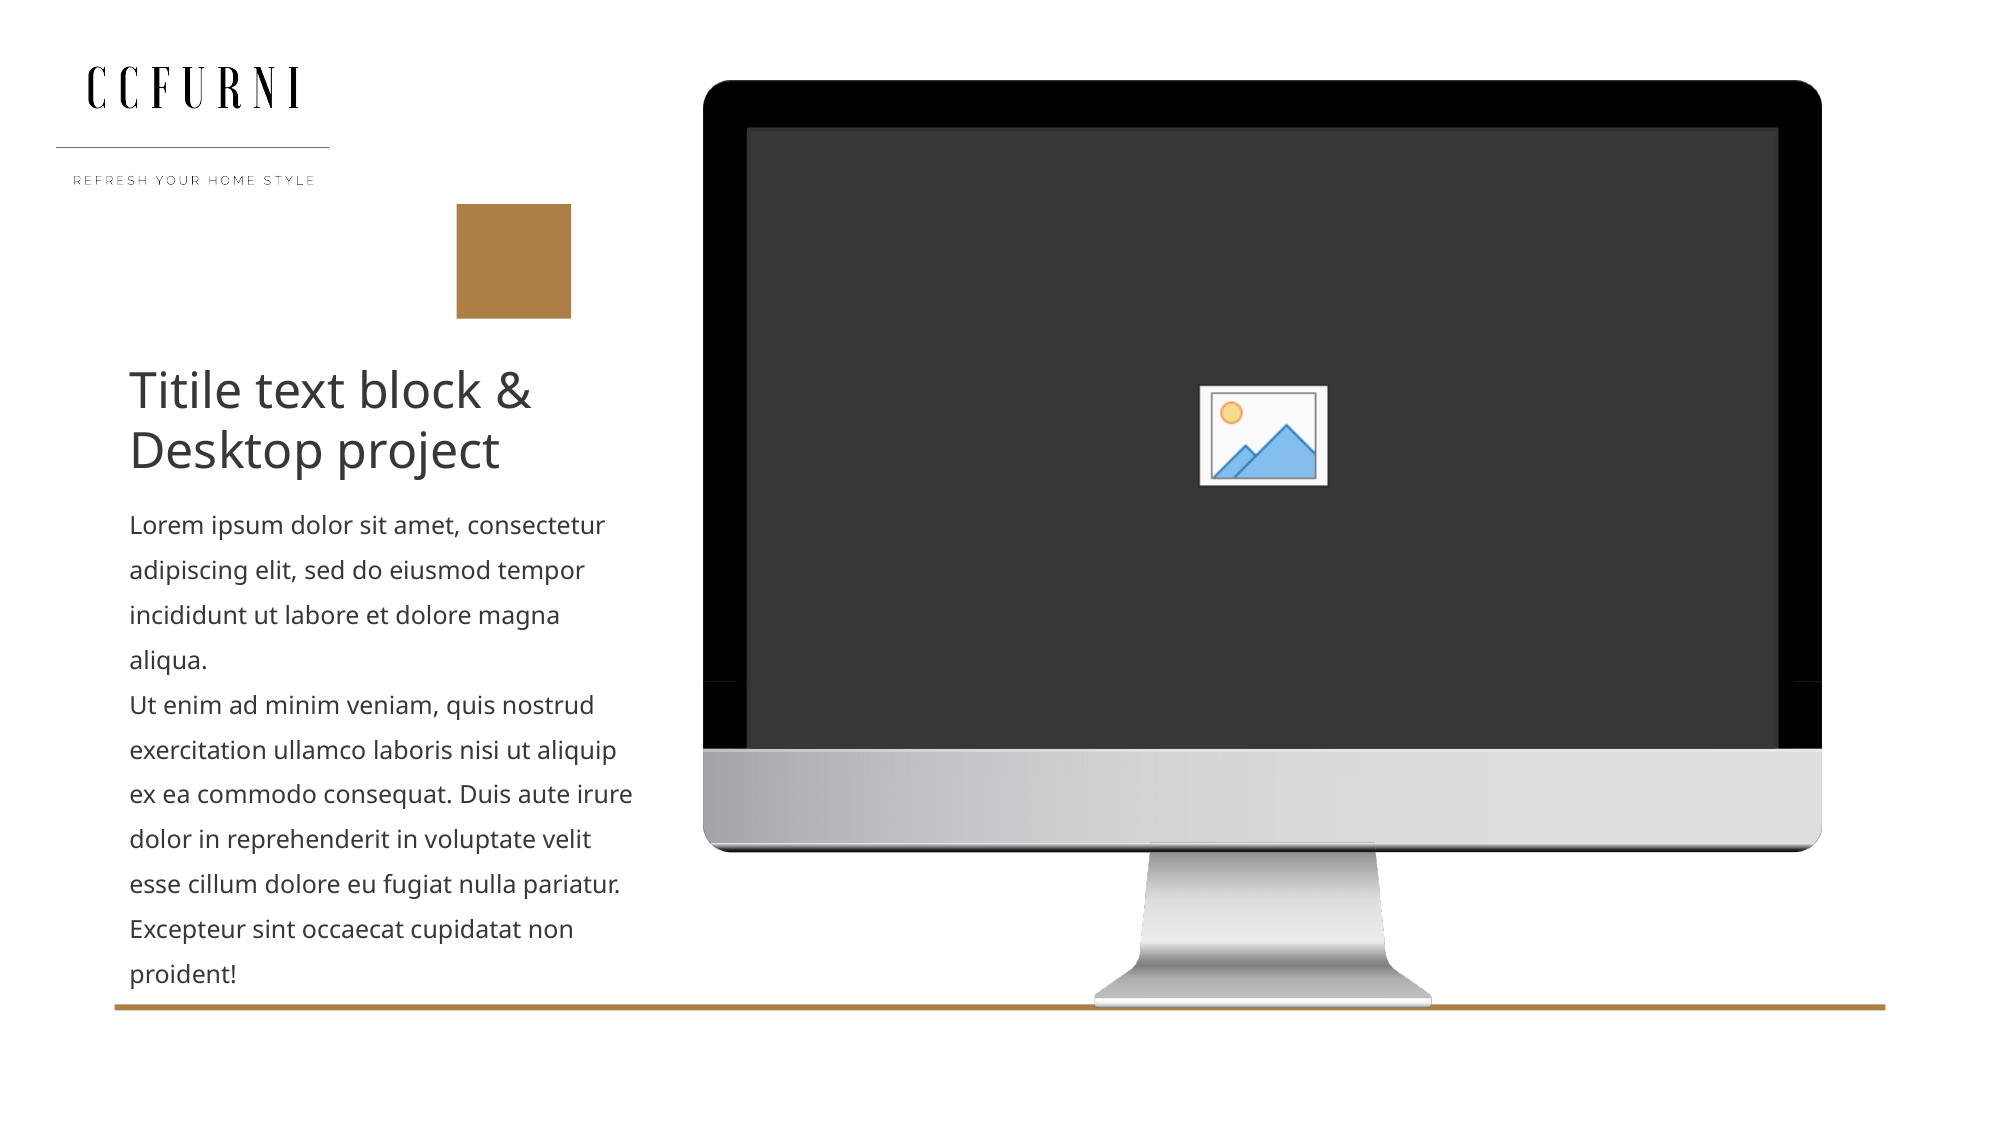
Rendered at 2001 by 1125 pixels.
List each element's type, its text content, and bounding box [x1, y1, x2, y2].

picture [749, 125, 1779, 747]
text_box Titile text block & Desktop project [114, 351, 652, 486]
text_box Lorem ipsum dolor sit amet, consectetur adipiscing elit, sed do eiusmod tempor incididunt ut labore et dolore magna aliqua. Ut enim ad minim veniam, quis nostrud exercitation ullamco laboris nisi ut aliquip ex ea commodo consequat. Duis aute irure dolor in reprehenderit in voluptate velit esse cillum dolore eu fugiat nulla pariatur. Excepteur sint occaecat cupidatat non proident! [114, 487, 652, 996]
text_box [456, 204, 572, 319]
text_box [703, 80, 1822, 1008]
picture [46, 58, 339, 205]
